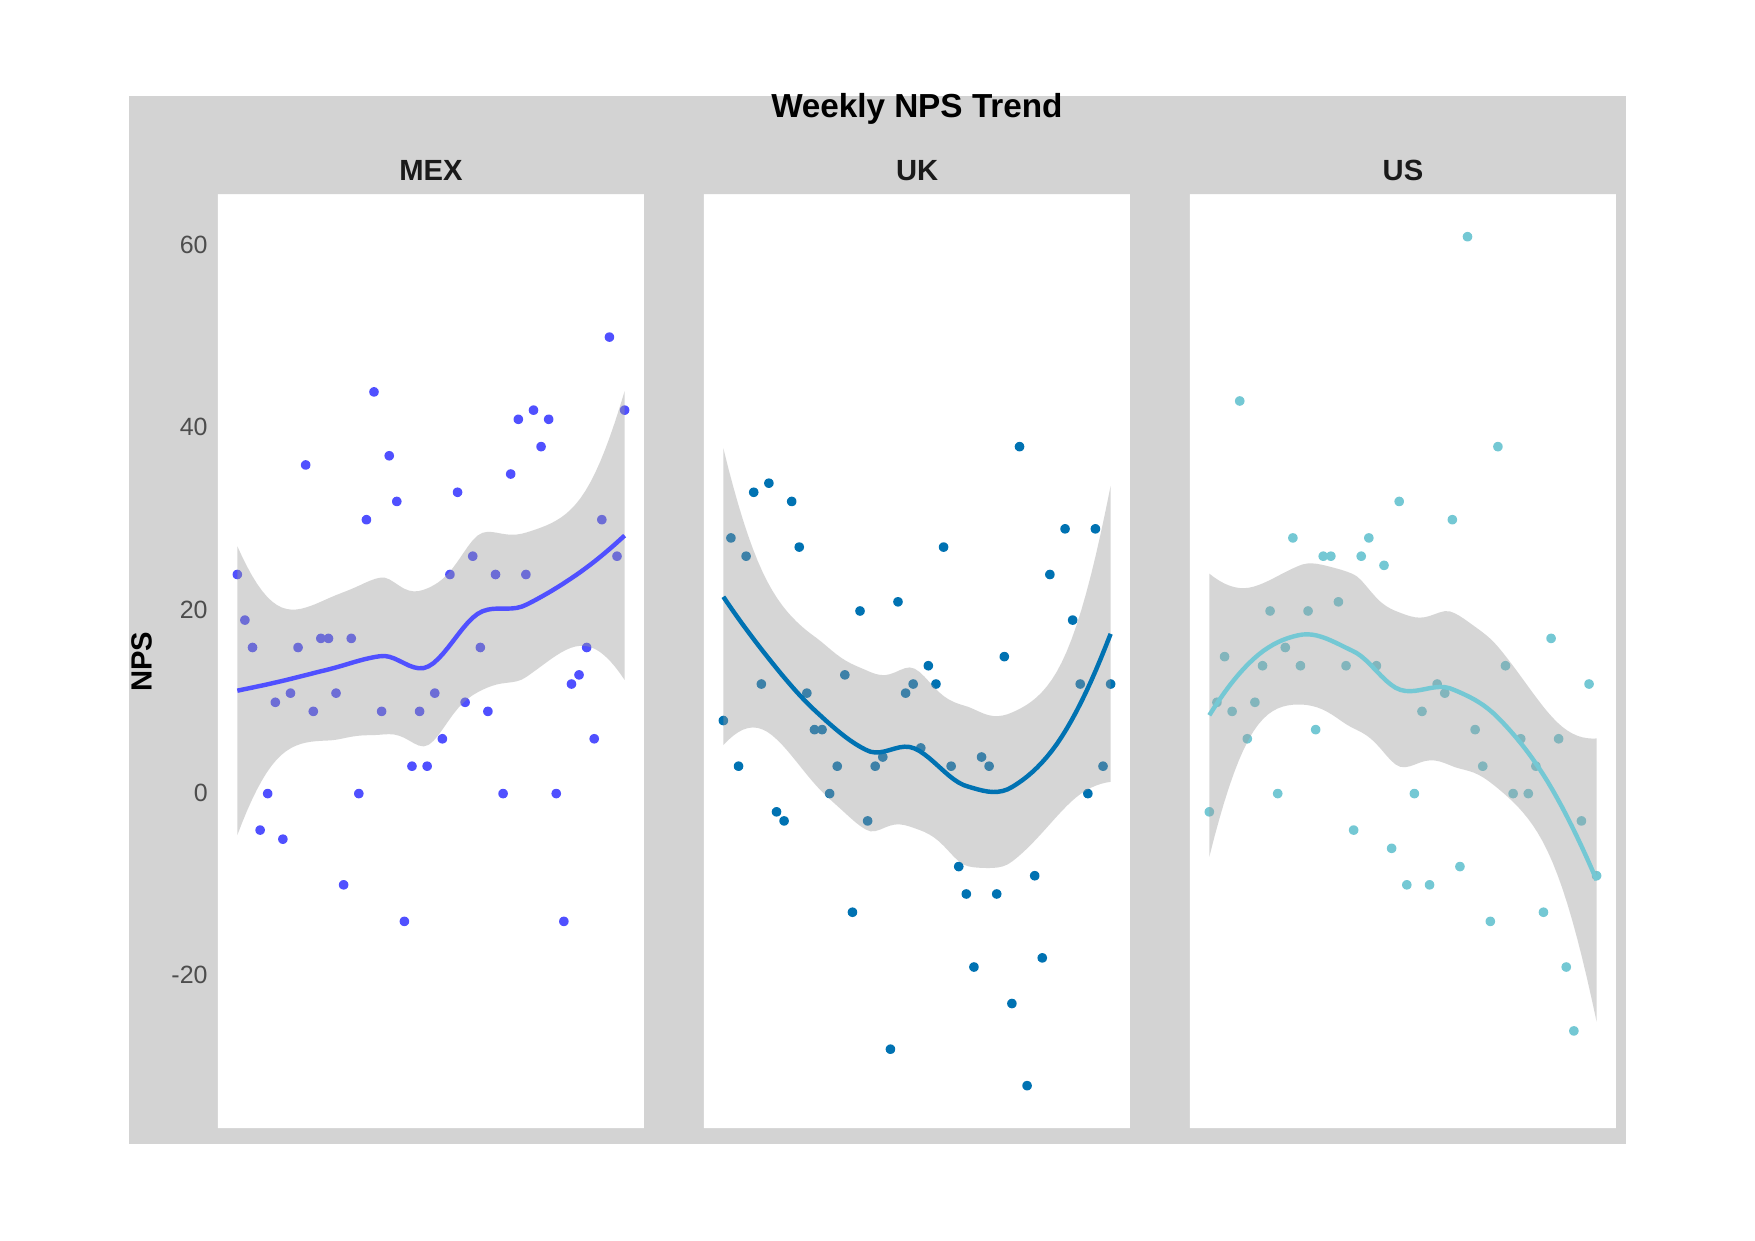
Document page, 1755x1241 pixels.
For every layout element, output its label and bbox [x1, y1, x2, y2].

text_box [127, 94, 1628, 1146]
